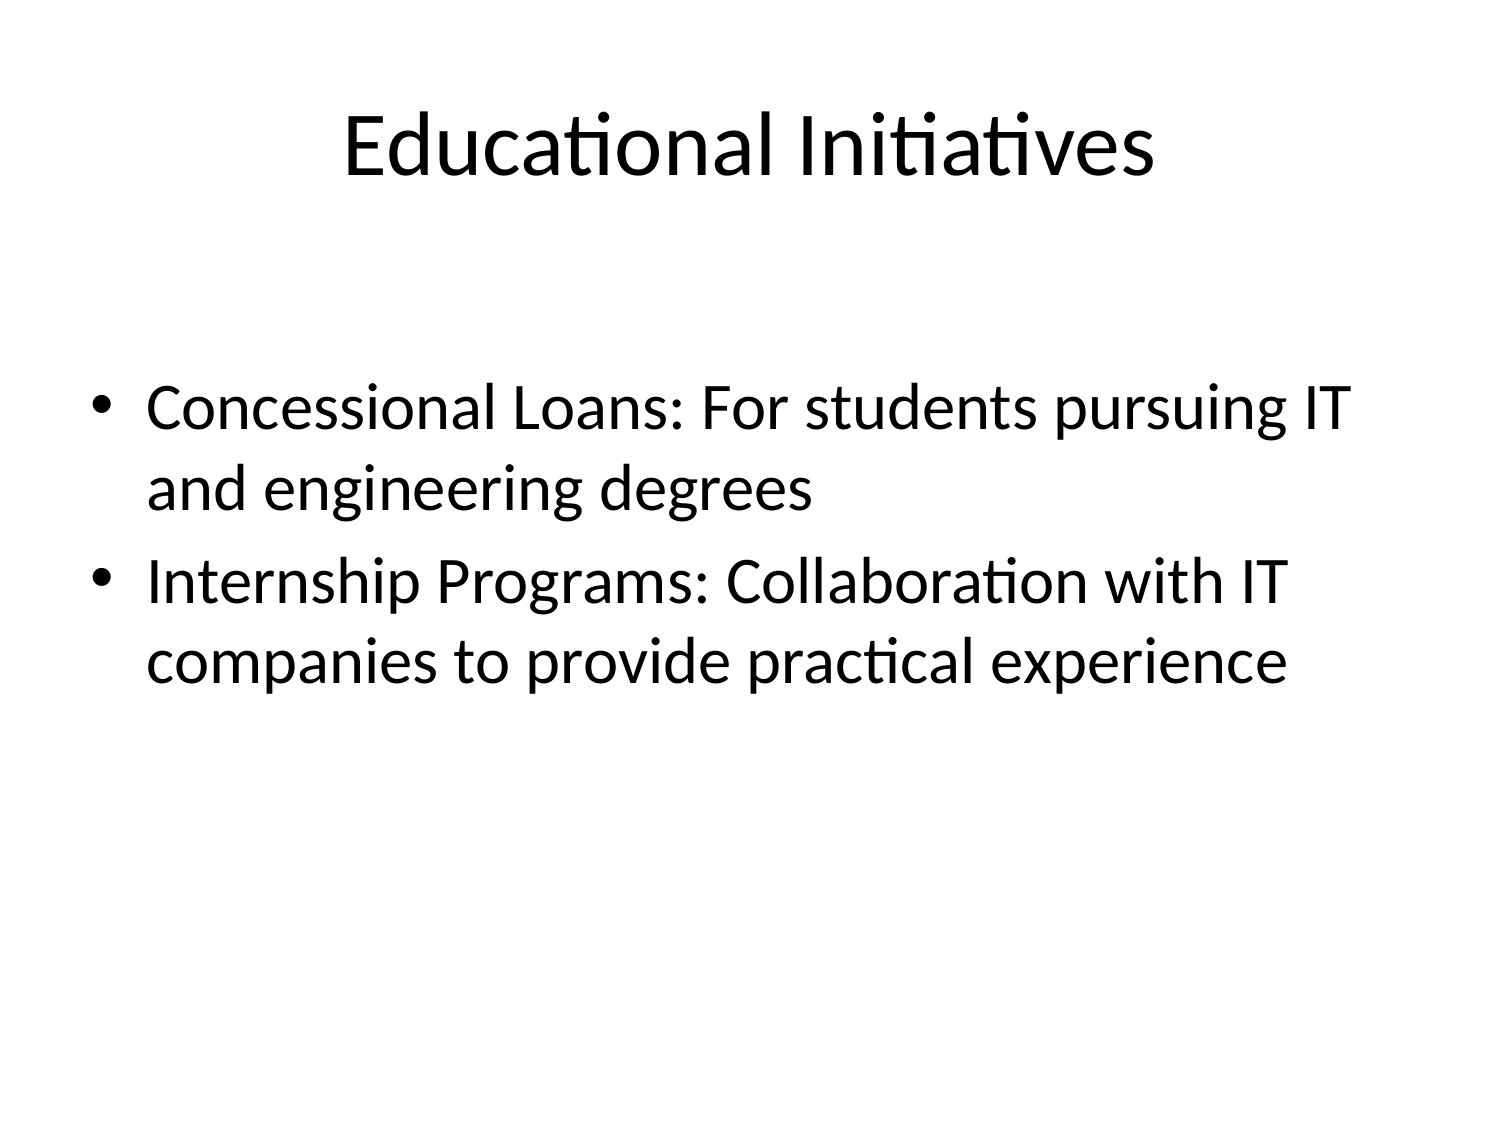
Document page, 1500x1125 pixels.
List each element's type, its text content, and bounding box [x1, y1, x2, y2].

list Concessional Loans: For students pursuing IT and engineering degrees Internship Programs: Collaboration with IT companies to provide practical experience [75, 262, 1425, 1005]
title Educational Initiatives [75, 45, 1425, 233]
